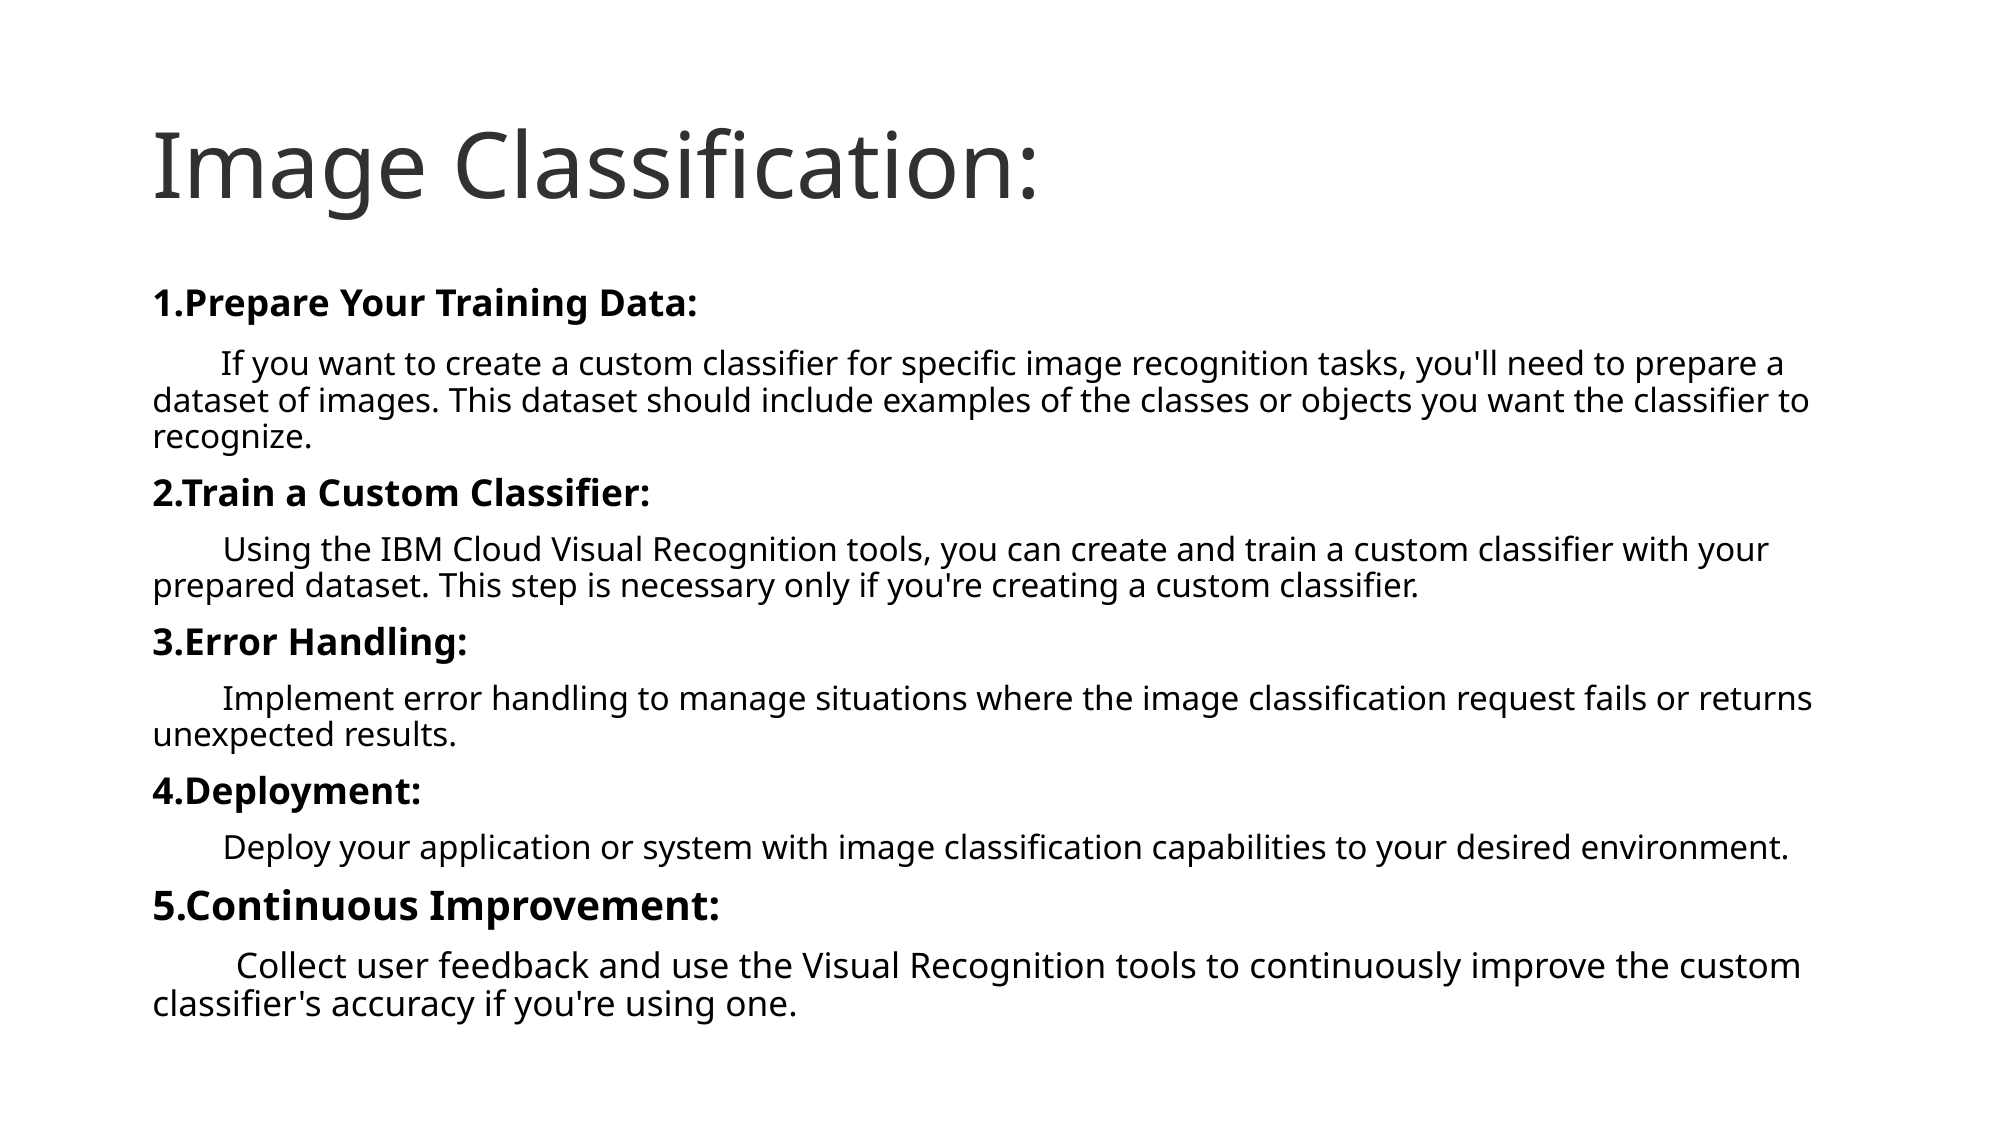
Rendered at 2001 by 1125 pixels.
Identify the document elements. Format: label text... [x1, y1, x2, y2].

list 1.Prepare Your Training Data: If you want to create a custom classifier for specific image recognition tasks, you'll need to prepare a dataset of images. This dataset should include examples of the classes or objects you want the classifier to recognize. 2.Train a Custom Classifier: Using the IBM Cloud Visual Recognition tools, you can create and train a custom classifier with your prepared dataset. This step is necessary only if you're creating a custom classifier. 3.Error Handling: Implement error handling to manage situations where the image classification request fails or returns unexpected results. 4.Deployment: Deploy your application or system with image classification capabilities to your desired environment. 5.Continuous Improvement: Collect user feedback and use the Visual Recognition tools to continuously improve the custom classifier's accuracy if you're using one. [137, 277, 1863, 1043]
title Image Classification: [137, 59, 1863, 277]
